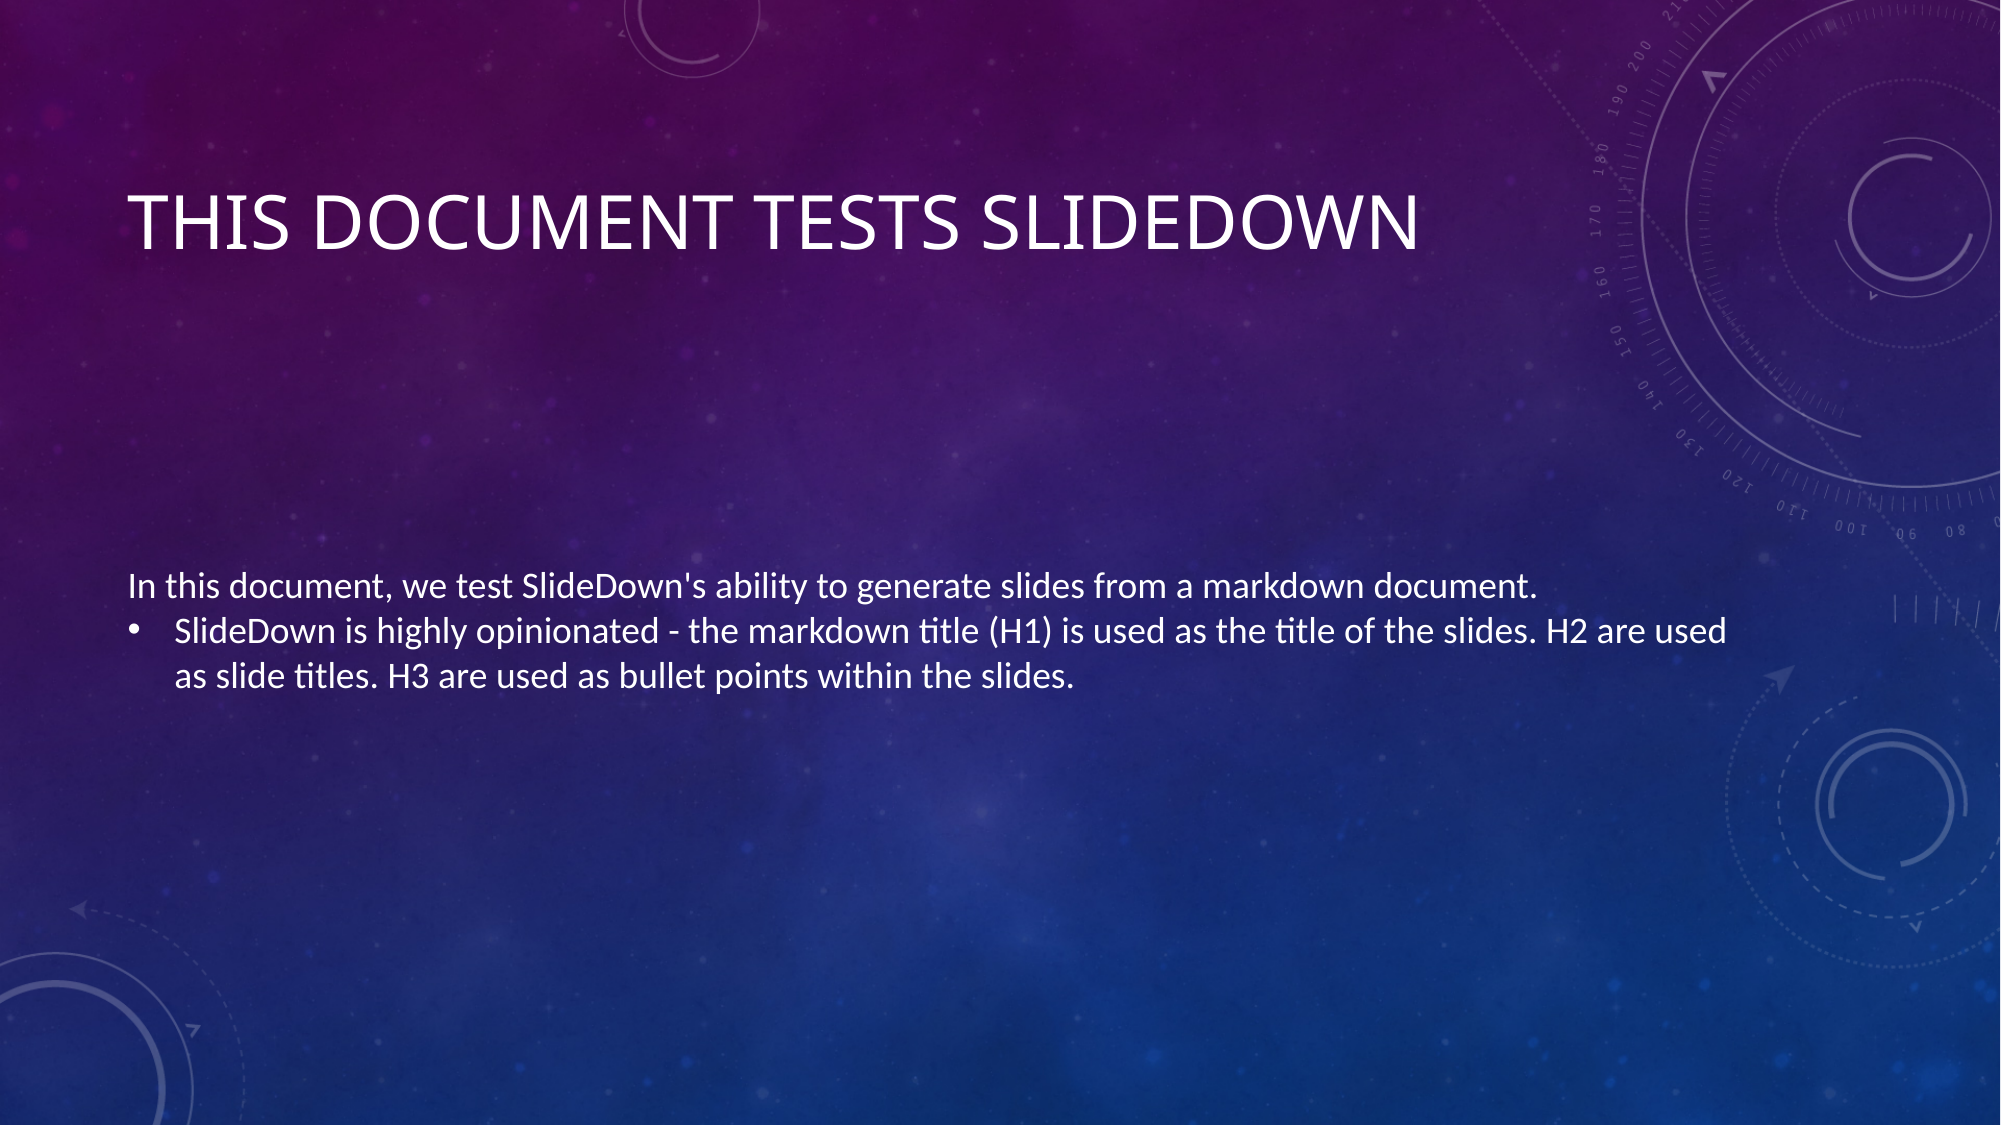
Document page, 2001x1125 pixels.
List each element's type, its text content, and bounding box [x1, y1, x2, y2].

title This Document Tests SlideDown [112, 99, 1775, 339]
picture [0, 0, 2001, 1125]
list In this document, we test SlideDown's ability to generate slides from a markdown document. SlideDown is highly opinionated - the markdown title (H1) is used as the title of the slides. H2 are used as slide titles. H3 are used as bullet points within the slides. [112, 351, 1775, 950]
